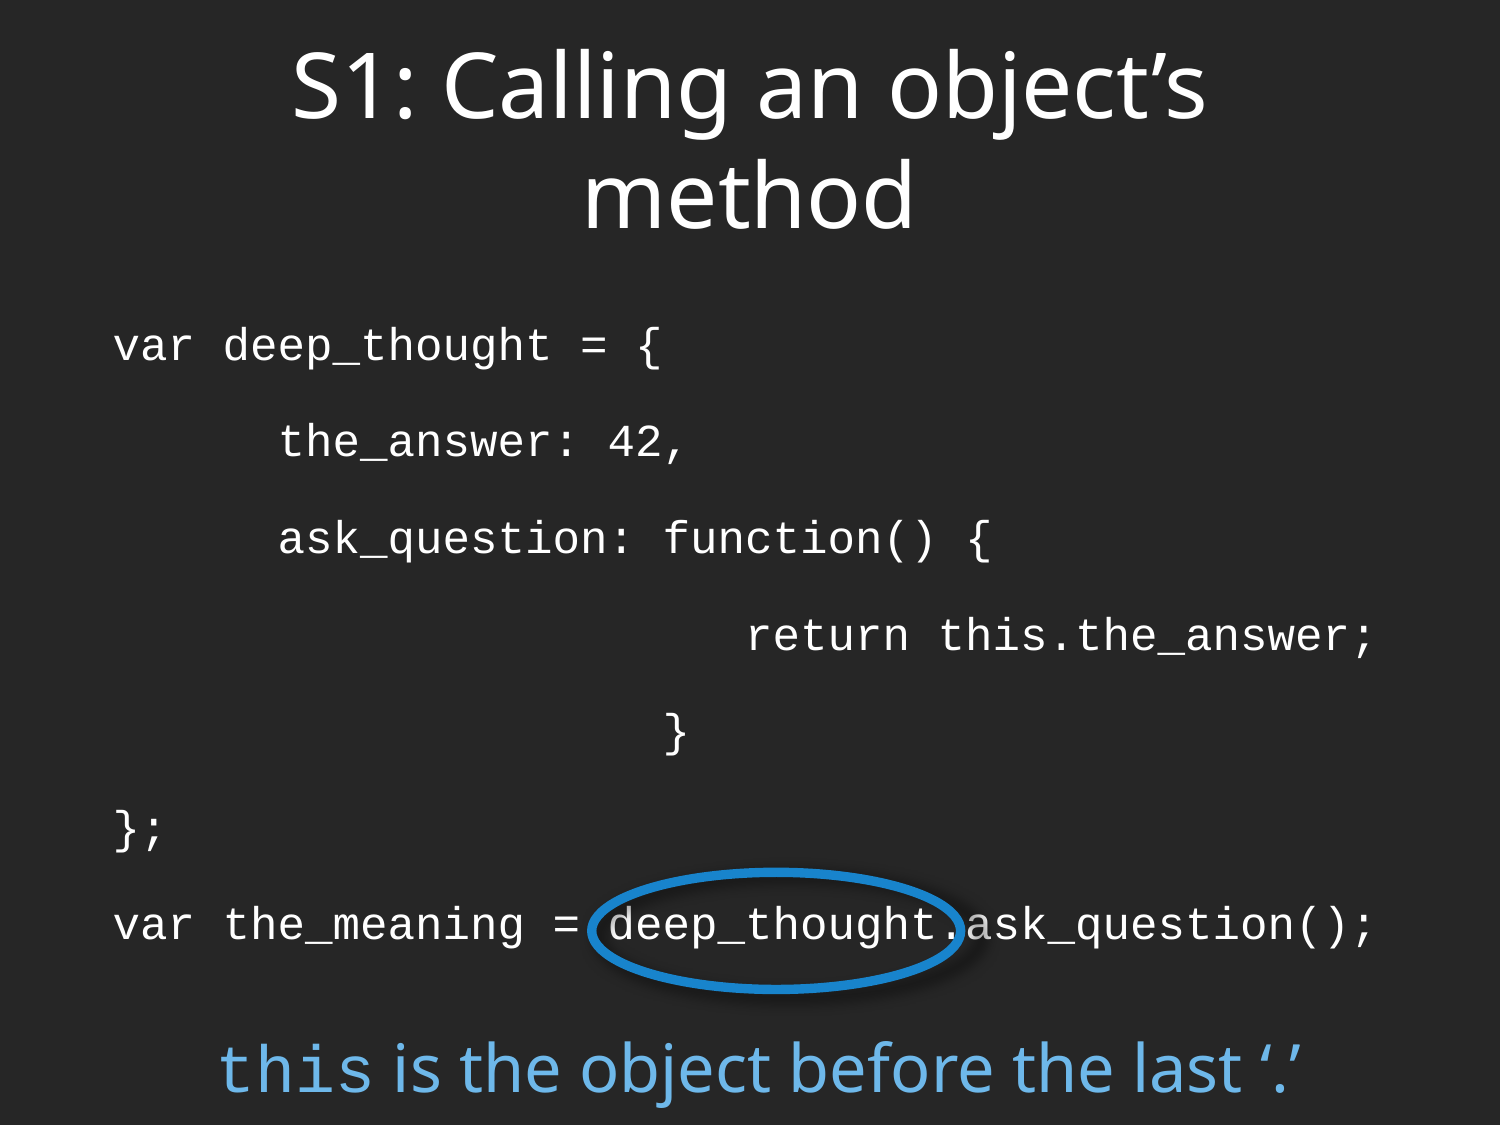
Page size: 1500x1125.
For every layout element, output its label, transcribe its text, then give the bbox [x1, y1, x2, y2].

text_box [591, 871, 962, 991]
list var deep_thought = { the_answer: 42, ask_question: function() { return this.the_answer; } }; var the_meaning = deep_thought.ask_question(); [97, 306, 1402, 1012]
title S1: Calling an object’s method [112, 19, 1388, 255]
text_box this is the object before the last ‘.’ [201, 1018, 1346, 1114]
